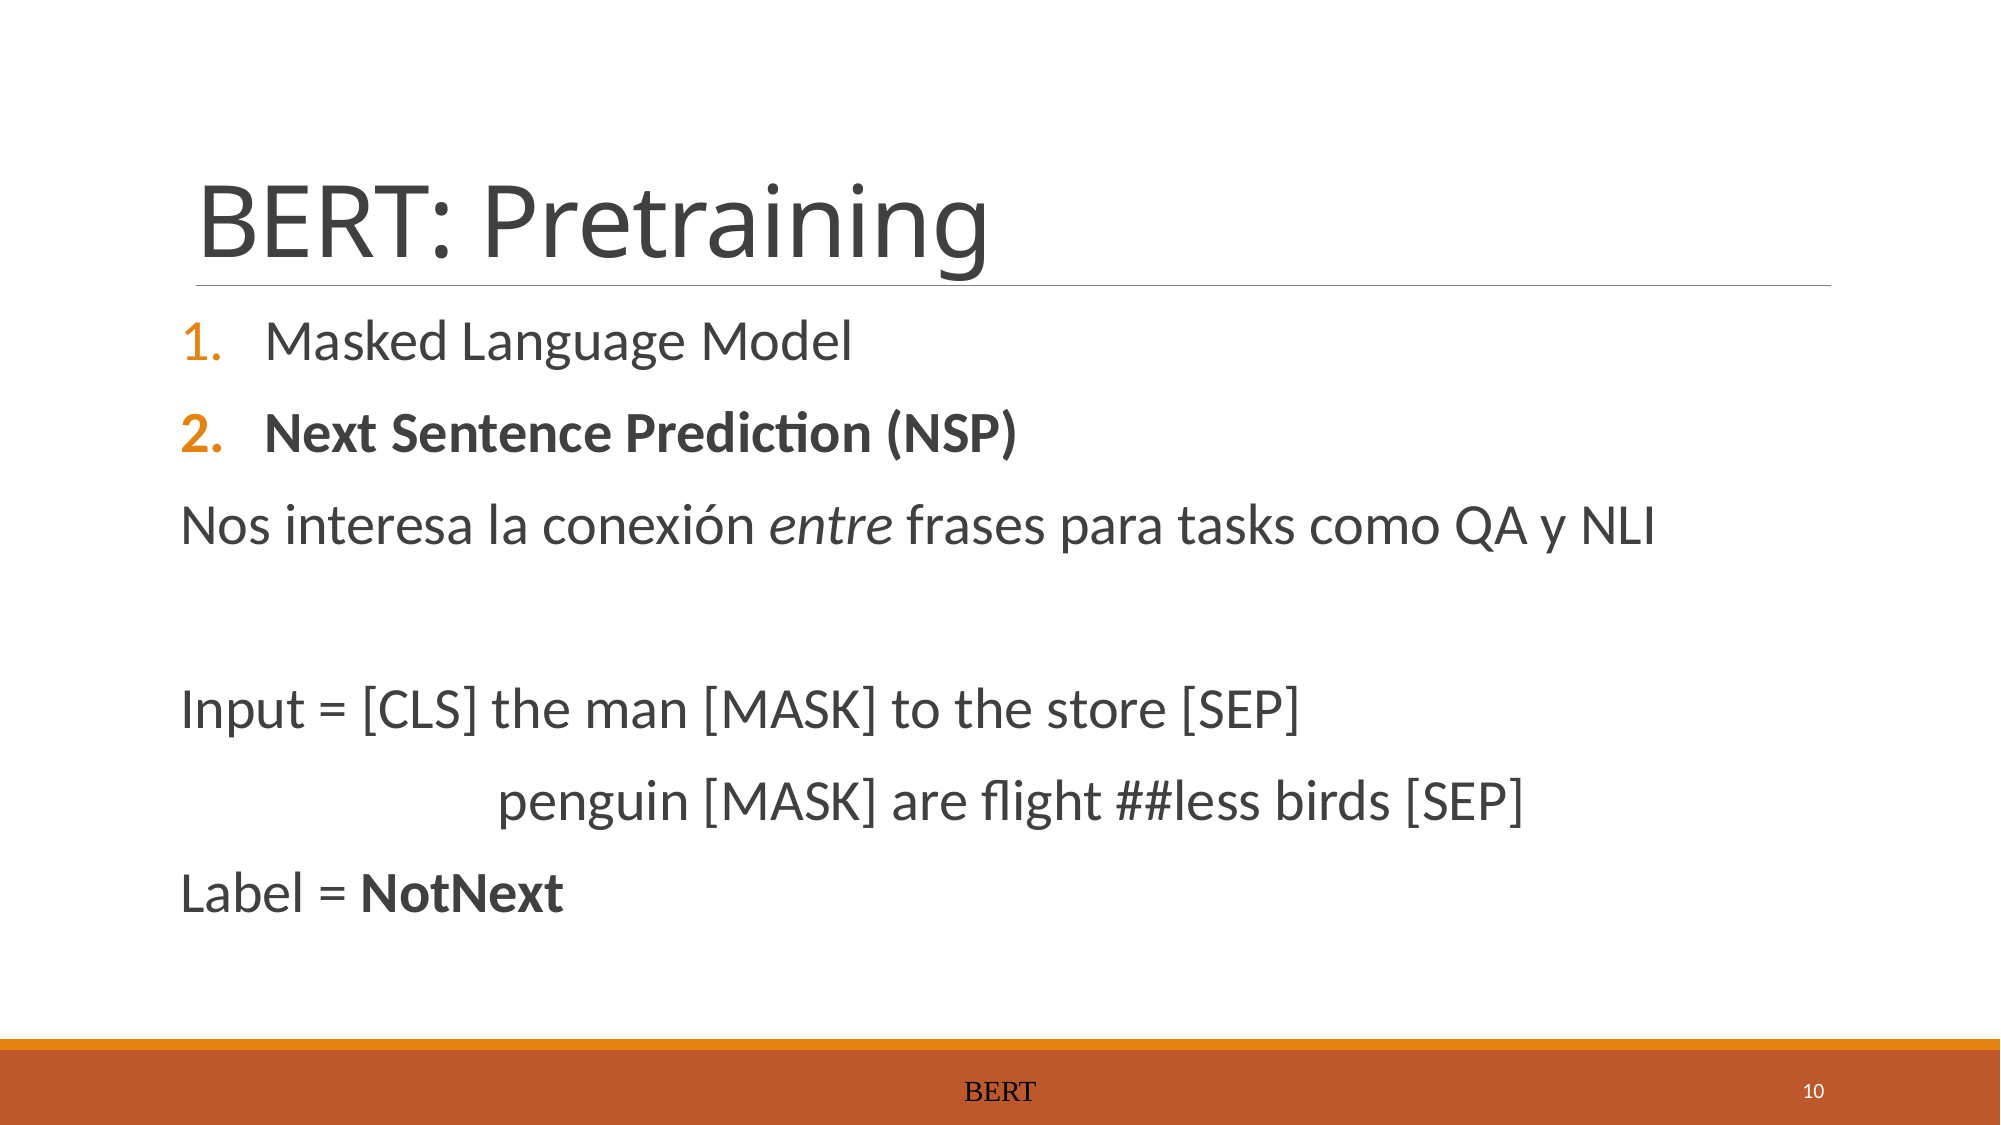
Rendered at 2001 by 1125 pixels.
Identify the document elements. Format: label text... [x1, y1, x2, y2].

list Masked Language Model Next Sentence Prediction (NSP) Nos interesa la conexión entre frases para tasks como QA y NLI Input = [CLS] the man [MASK] to the store [SEP] penguin [MASK] are flight ##less birds [SEP] Label = NotNext [180, 302, 1830, 963]
slide_number 10 [1624, 1059, 1840, 1120]
title BERT: Pretraining [180, 47, 1830, 285]
footer BERT [604, 1059, 1396, 1120]
